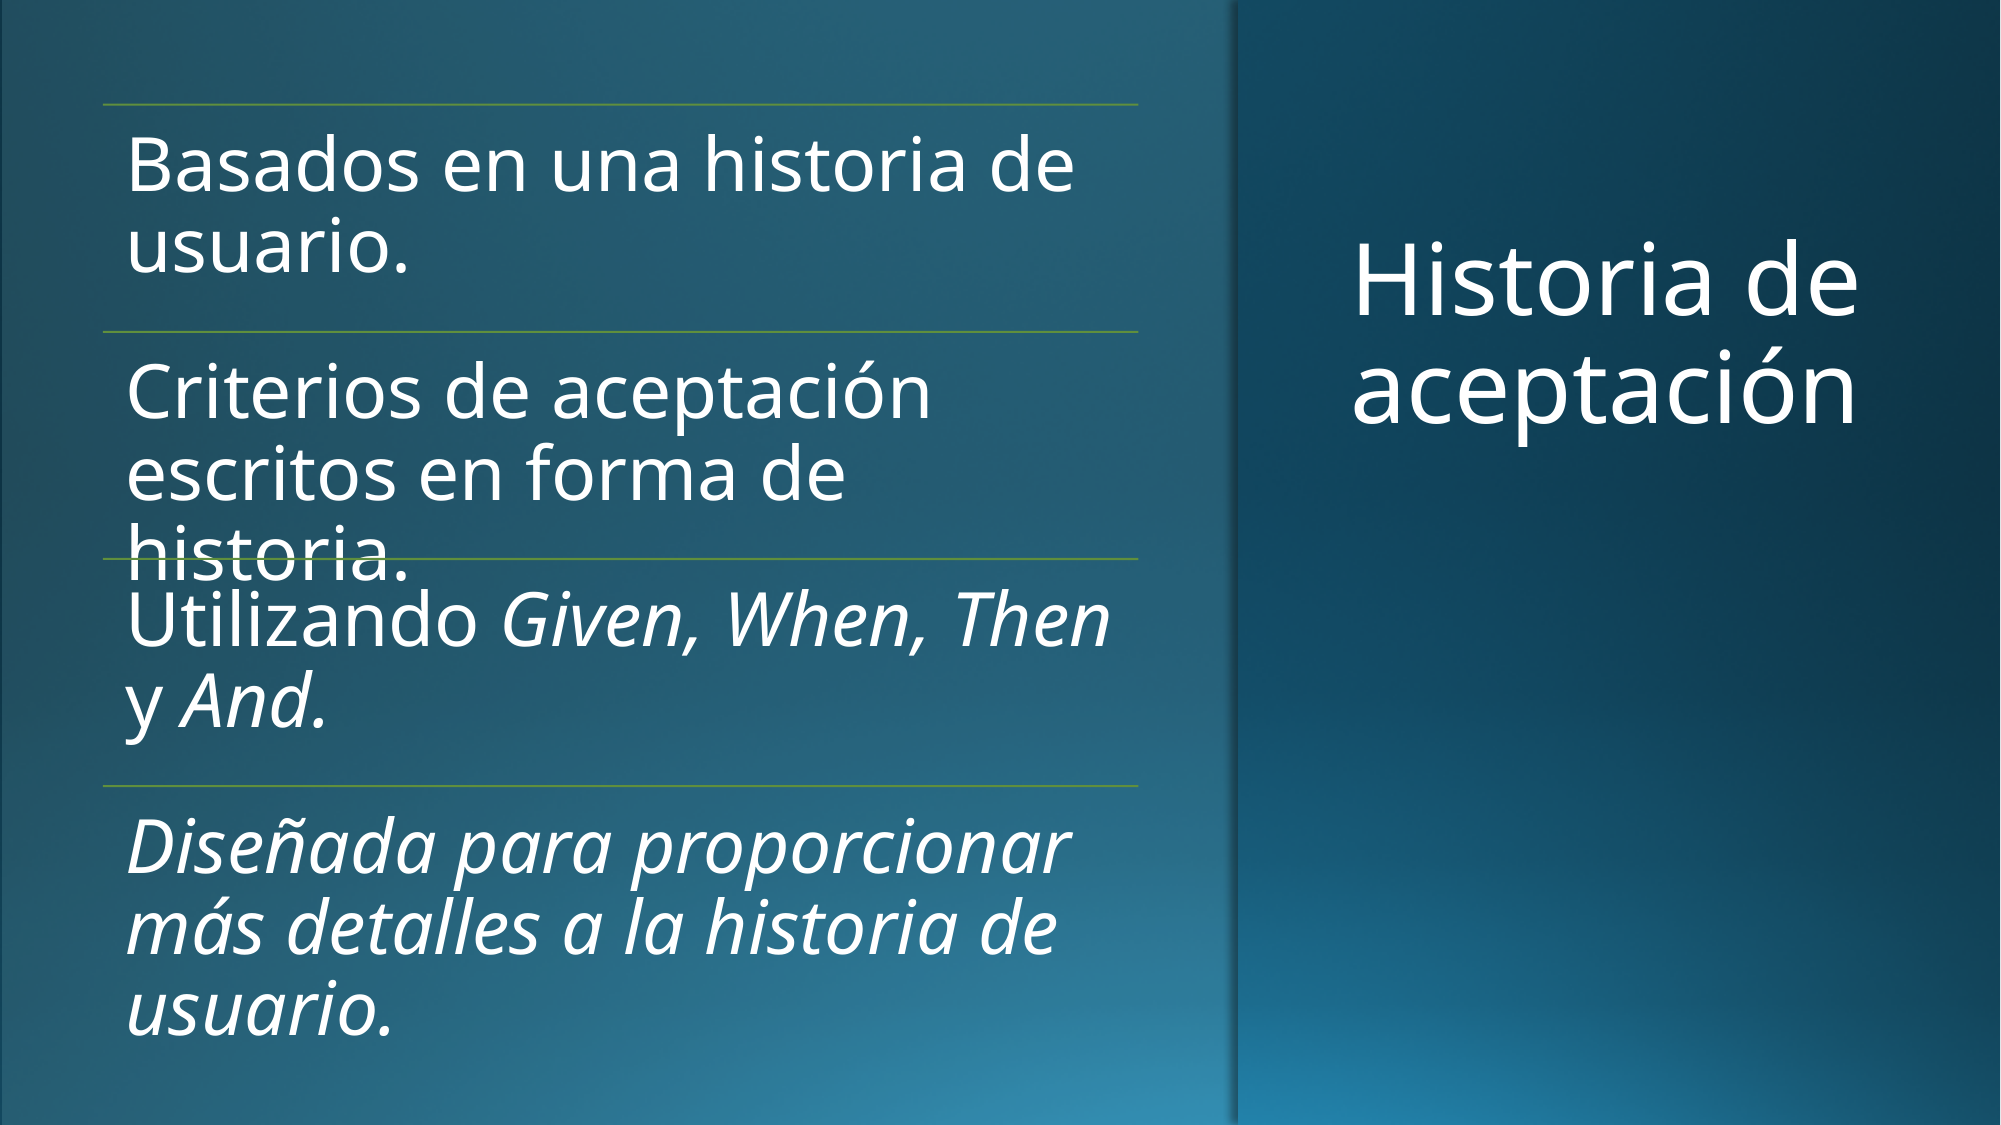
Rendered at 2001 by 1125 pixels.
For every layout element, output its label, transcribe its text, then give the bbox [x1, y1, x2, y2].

text_box [1, 0, 1226, 1125]
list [102, 104, 1139, 1014]
text_box [1237, 0, 2000, 1125]
title Historia de aceptación [1335, 221, 1897, 1014]
